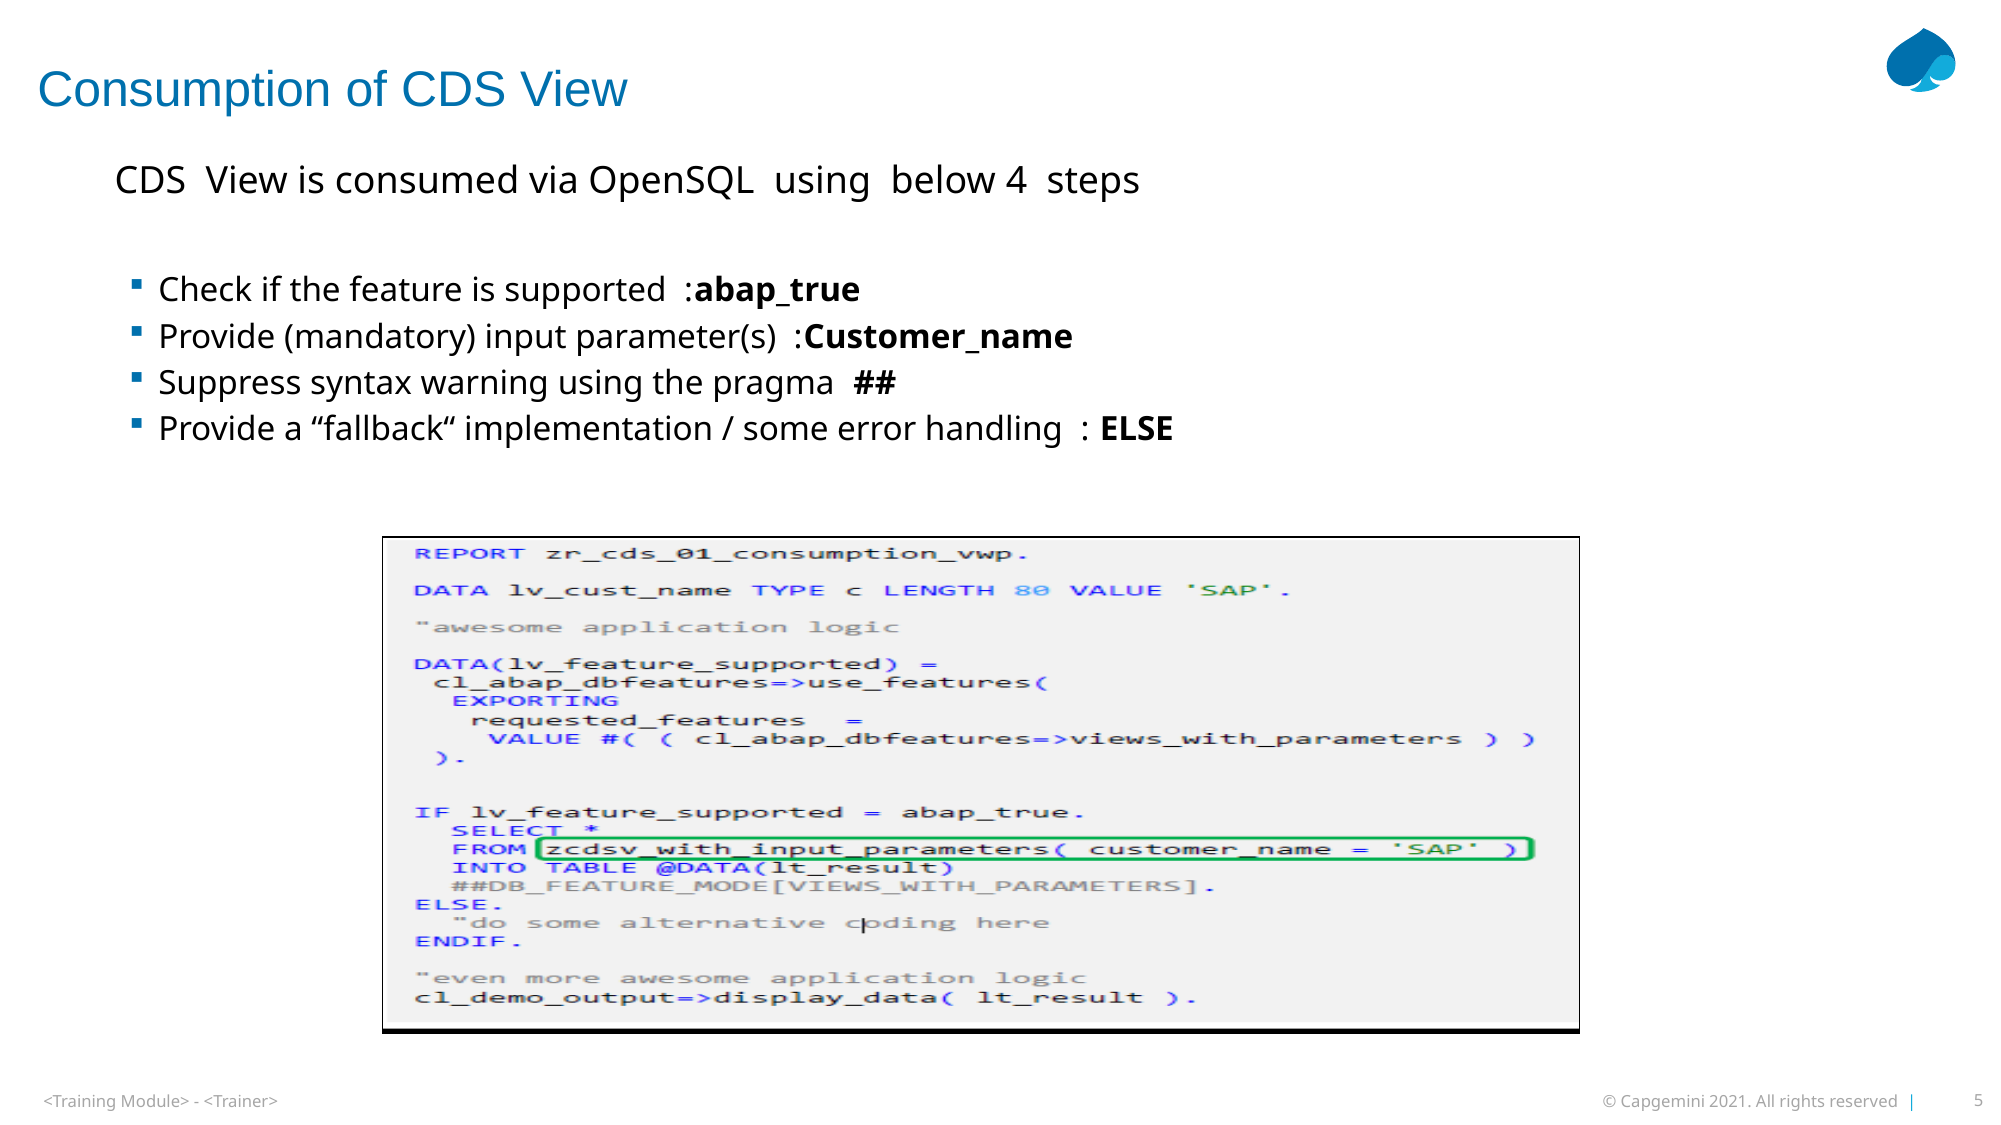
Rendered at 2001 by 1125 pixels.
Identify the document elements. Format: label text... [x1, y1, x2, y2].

list CDS View is consumed via OpenSQL using below 4 steps Check if the feature is supported :abap_true Provide (mandatory) input parameter(s) :Customer_name Suppress syntax warning using the pragma ## Provide a “fallback“ implementation / some error handling : ELSE [99, 153, 1863, 487]
title Consumption of CDS View [37, 0, 1863, 182]
picture [383, 537, 1579, 1033]
